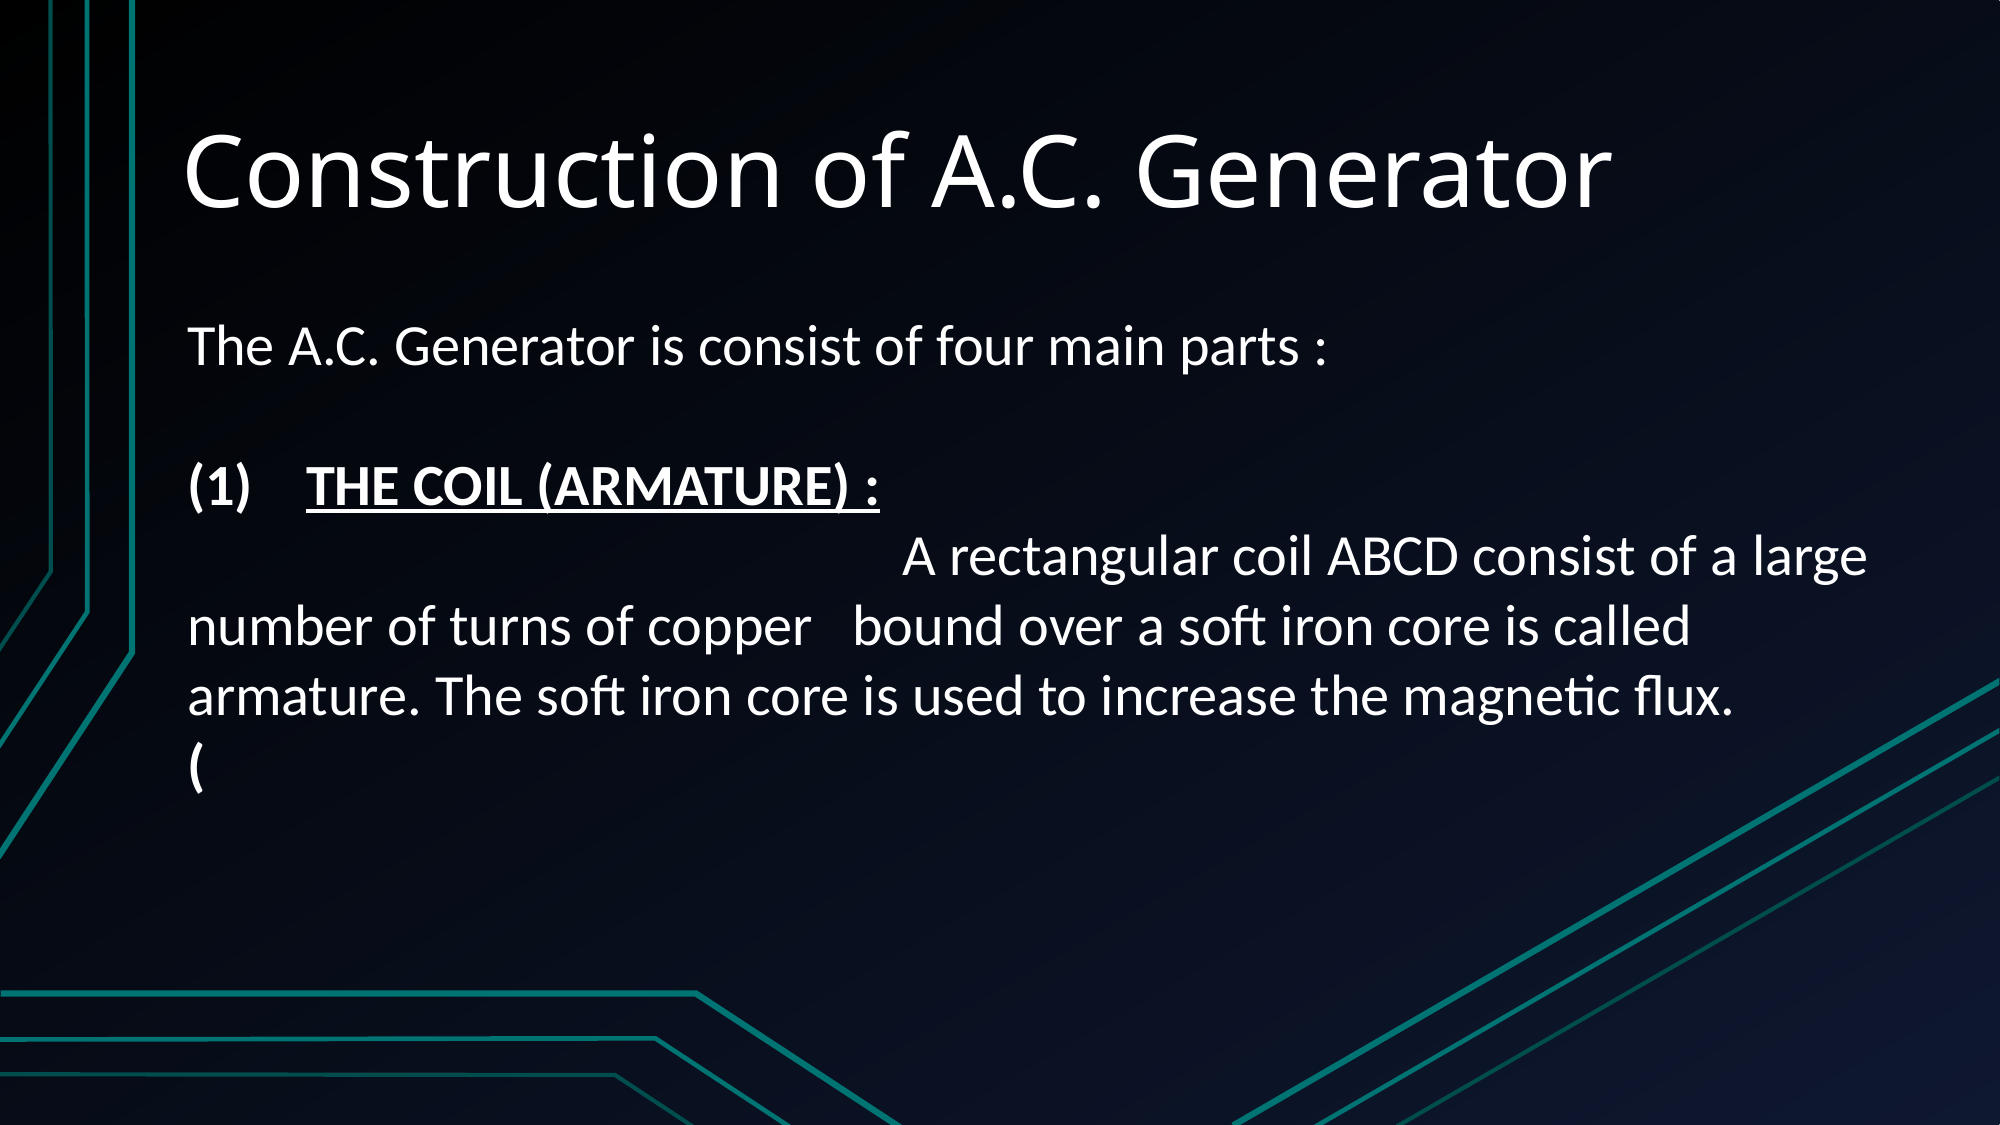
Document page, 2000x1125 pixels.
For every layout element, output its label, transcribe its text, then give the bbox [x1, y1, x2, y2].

text_box Construction of A.C. Generator [62, 99, 1925, 235]
text_box The A.C. Generator is consist of four main parts : (1) THE COIL (ARMATURE) : A rectangular coil ABCD consist of a large number of turns of copper bound over a soft iron core is called armature. The soft iron core is used to increase the magnetic flux. ( [172, 299, 1923, 805]
